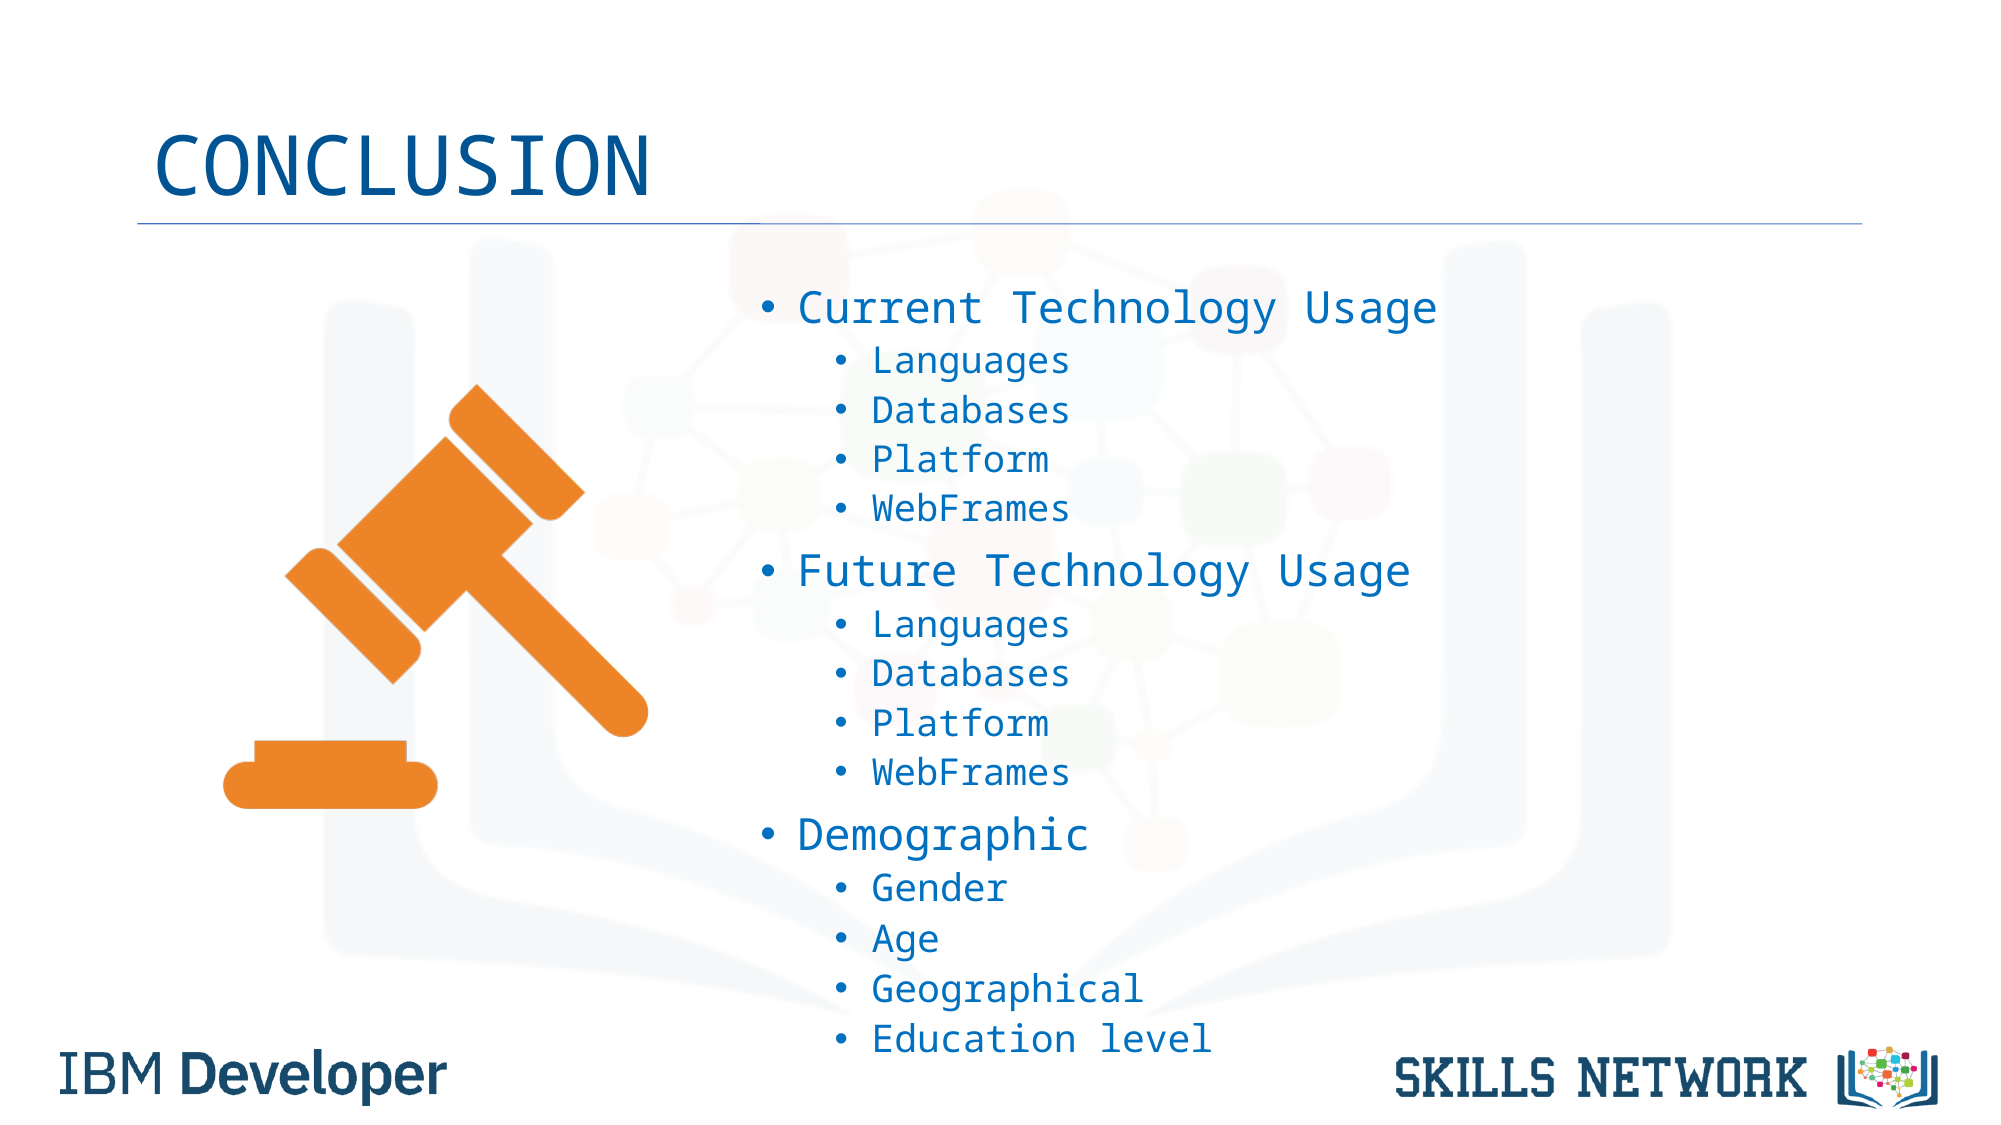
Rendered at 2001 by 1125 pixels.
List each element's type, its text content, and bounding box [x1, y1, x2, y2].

title CONCLUSION [137, 59, 1863, 278]
list Current Technology Usage Languages Databases Platform WebFrames Future Technology Usage Languages Databases Platform WebFrames Demographic Gender Age Geographical Education level [745, 277, 1863, 1078]
picture [1390, 1045, 1945, 1111]
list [184, 346, 686, 848]
picture [55, 1045, 459, 1108]
